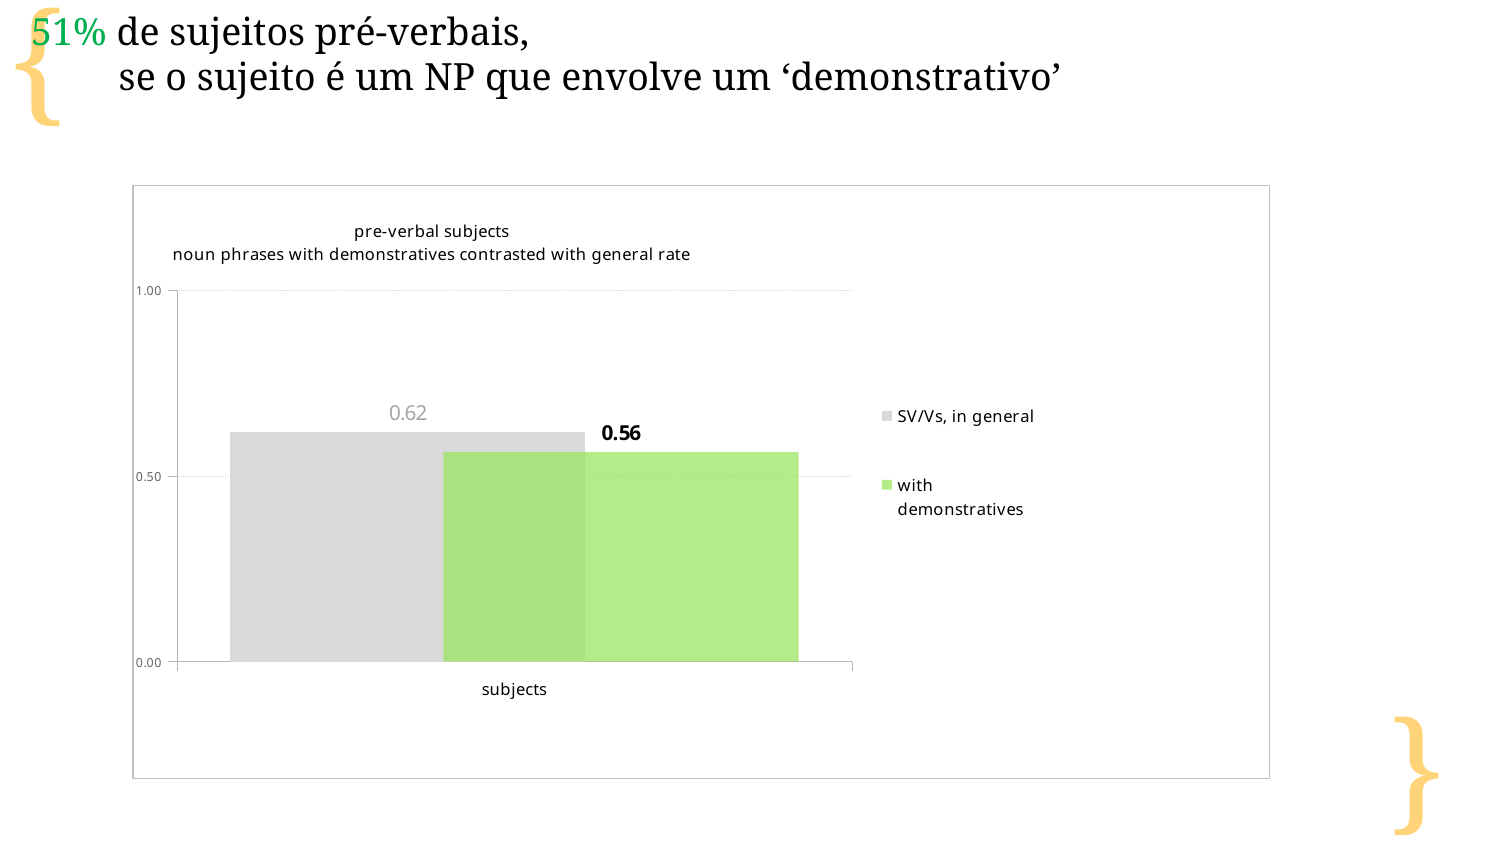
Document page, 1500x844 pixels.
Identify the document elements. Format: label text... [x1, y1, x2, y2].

text_box 51% de sujeitos pré-verbais, se o sujeito é um NP que envolve um ‘demonstrativo’ [16, 0, 1078, 105]
text_box [131, 184, 1272, 781]
chart [135, 194, 1072, 700]
